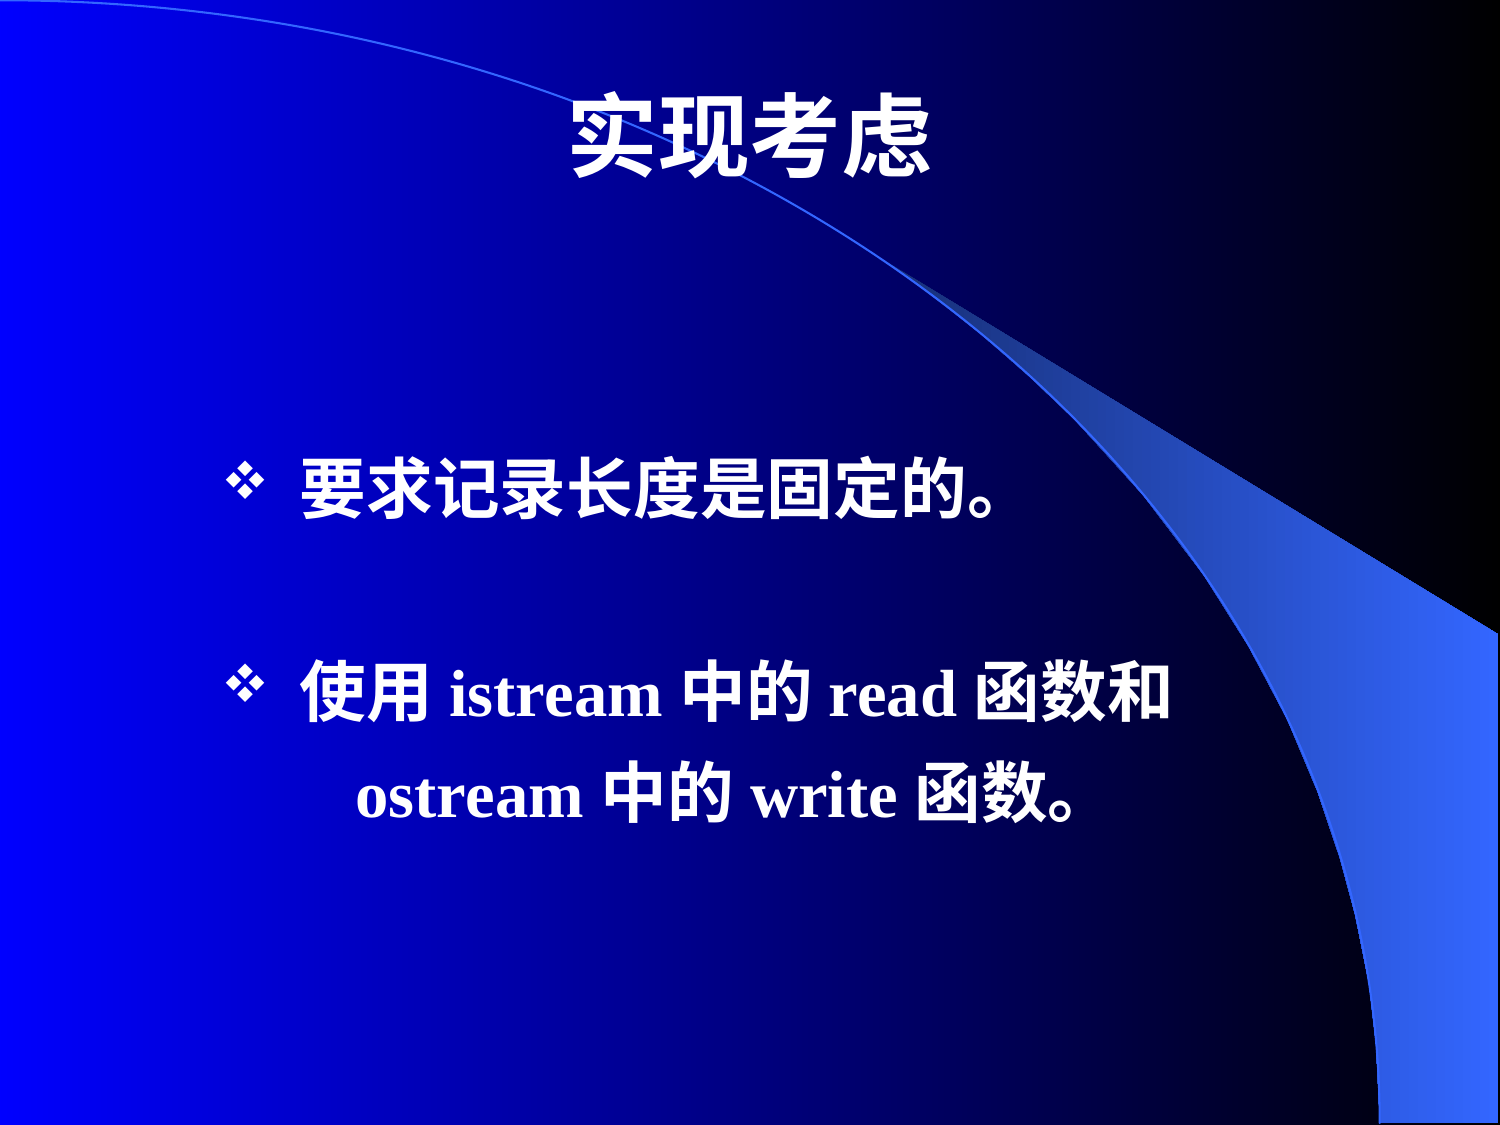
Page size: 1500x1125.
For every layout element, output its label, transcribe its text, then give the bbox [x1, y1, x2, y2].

title 实现考虑 [112, 39, 1388, 228]
list 要求记录长度是固定的。 使用istream中的read函数和 ostream中的write函数。 [206, 337, 1218, 899]
